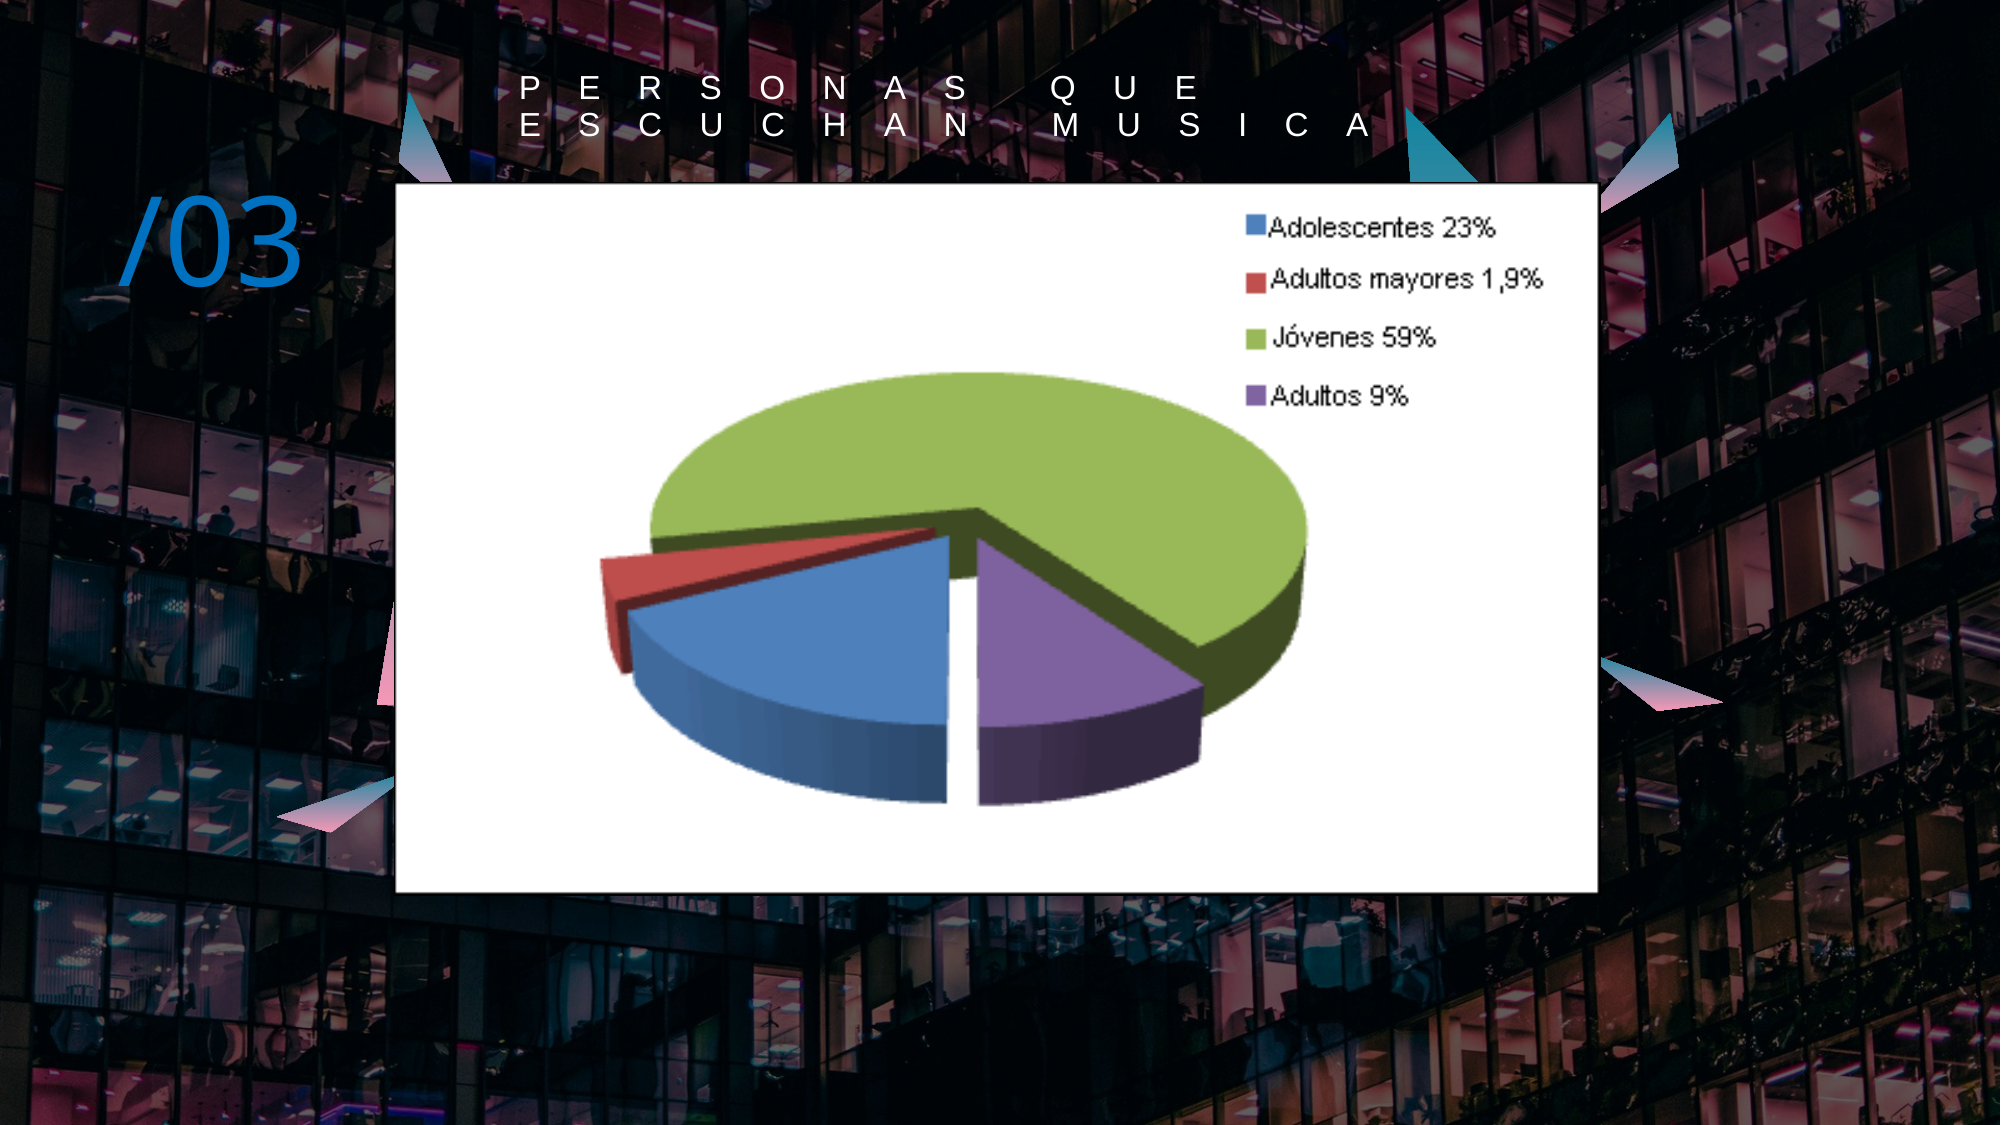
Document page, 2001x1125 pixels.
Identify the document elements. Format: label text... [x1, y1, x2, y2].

subtitle PERSONAS QUE ESCUCHAN MUSICA [504, 63, 1674, 156]
text_box /03 [97, 100, 327, 374]
picture [0, 0, 2000, 1125]
